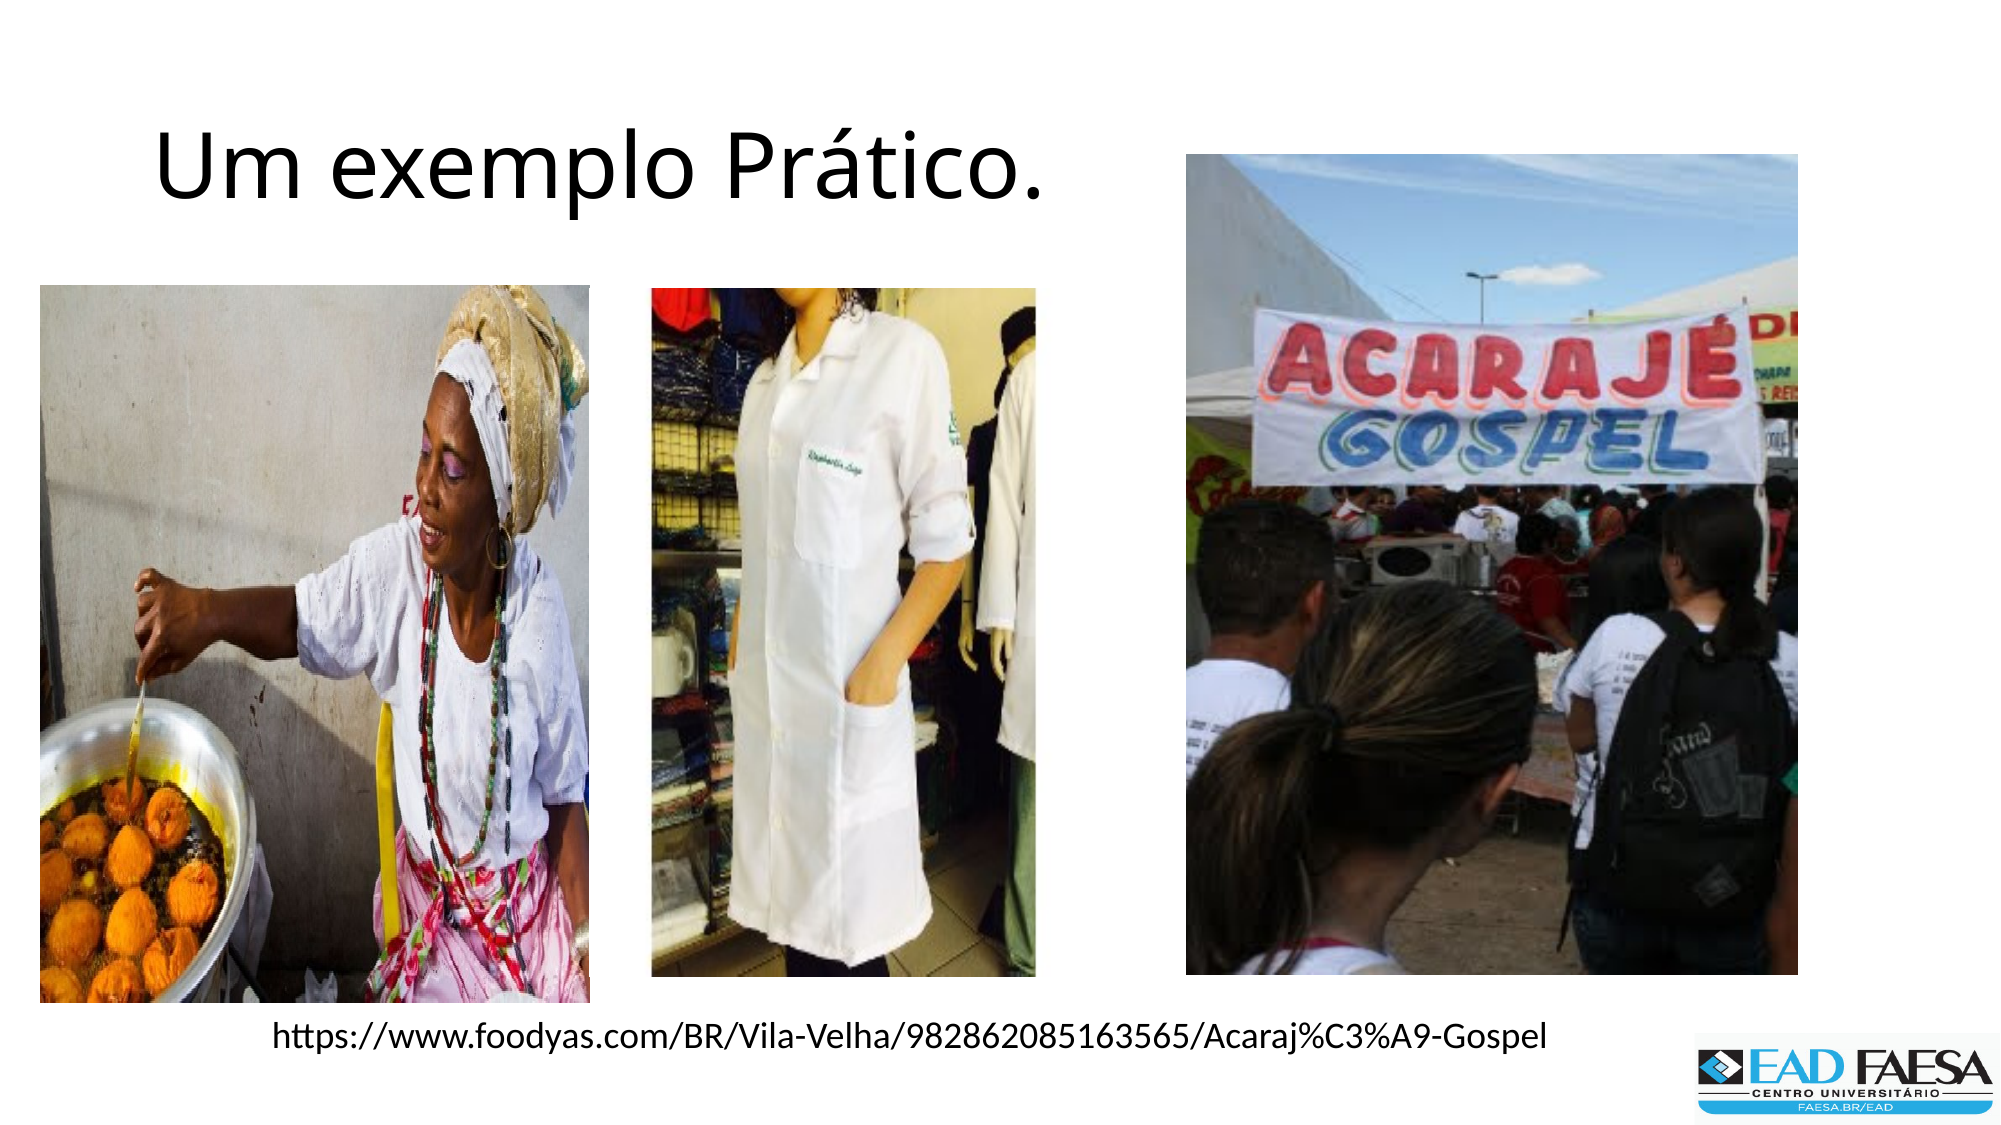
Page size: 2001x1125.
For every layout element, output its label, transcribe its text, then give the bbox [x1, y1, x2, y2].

title Um exemplo Prático. [137, 59, 1863, 278]
picture [40, 285, 1101, 1003]
picture [1185, 154, 1798, 975]
picture [1694, 1033, 2000, 1125]
text_box https://www.foodyas.com/BR/Vila-Velha/982862085163565/Acaraj%C3%A9-Gospel [257, 1003, 1773, 1064]
